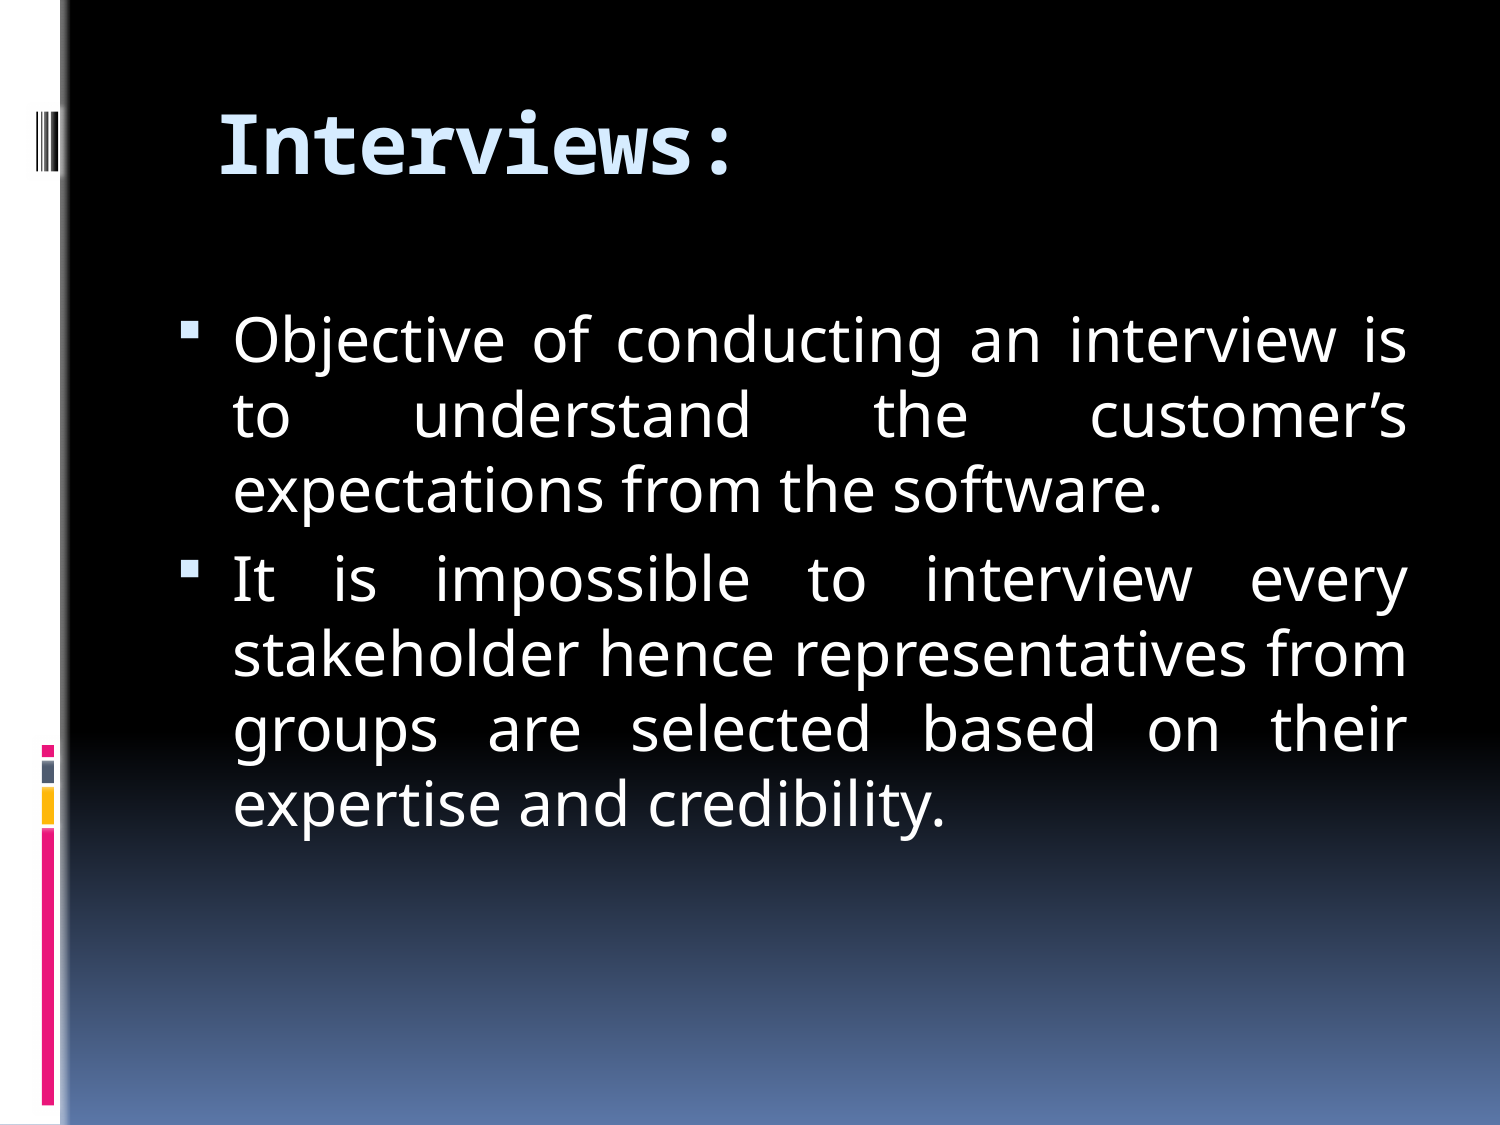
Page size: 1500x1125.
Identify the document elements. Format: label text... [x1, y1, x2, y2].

title Interviews: [150, 83, 1425, 234]
list Objective of conducting an interview is to understand the customer’s expectations from the software. It is impossible to interview every stakeholder hence representatives from groups are selected based on their expertise and credibility. [150, 292, 1425, 1043]
